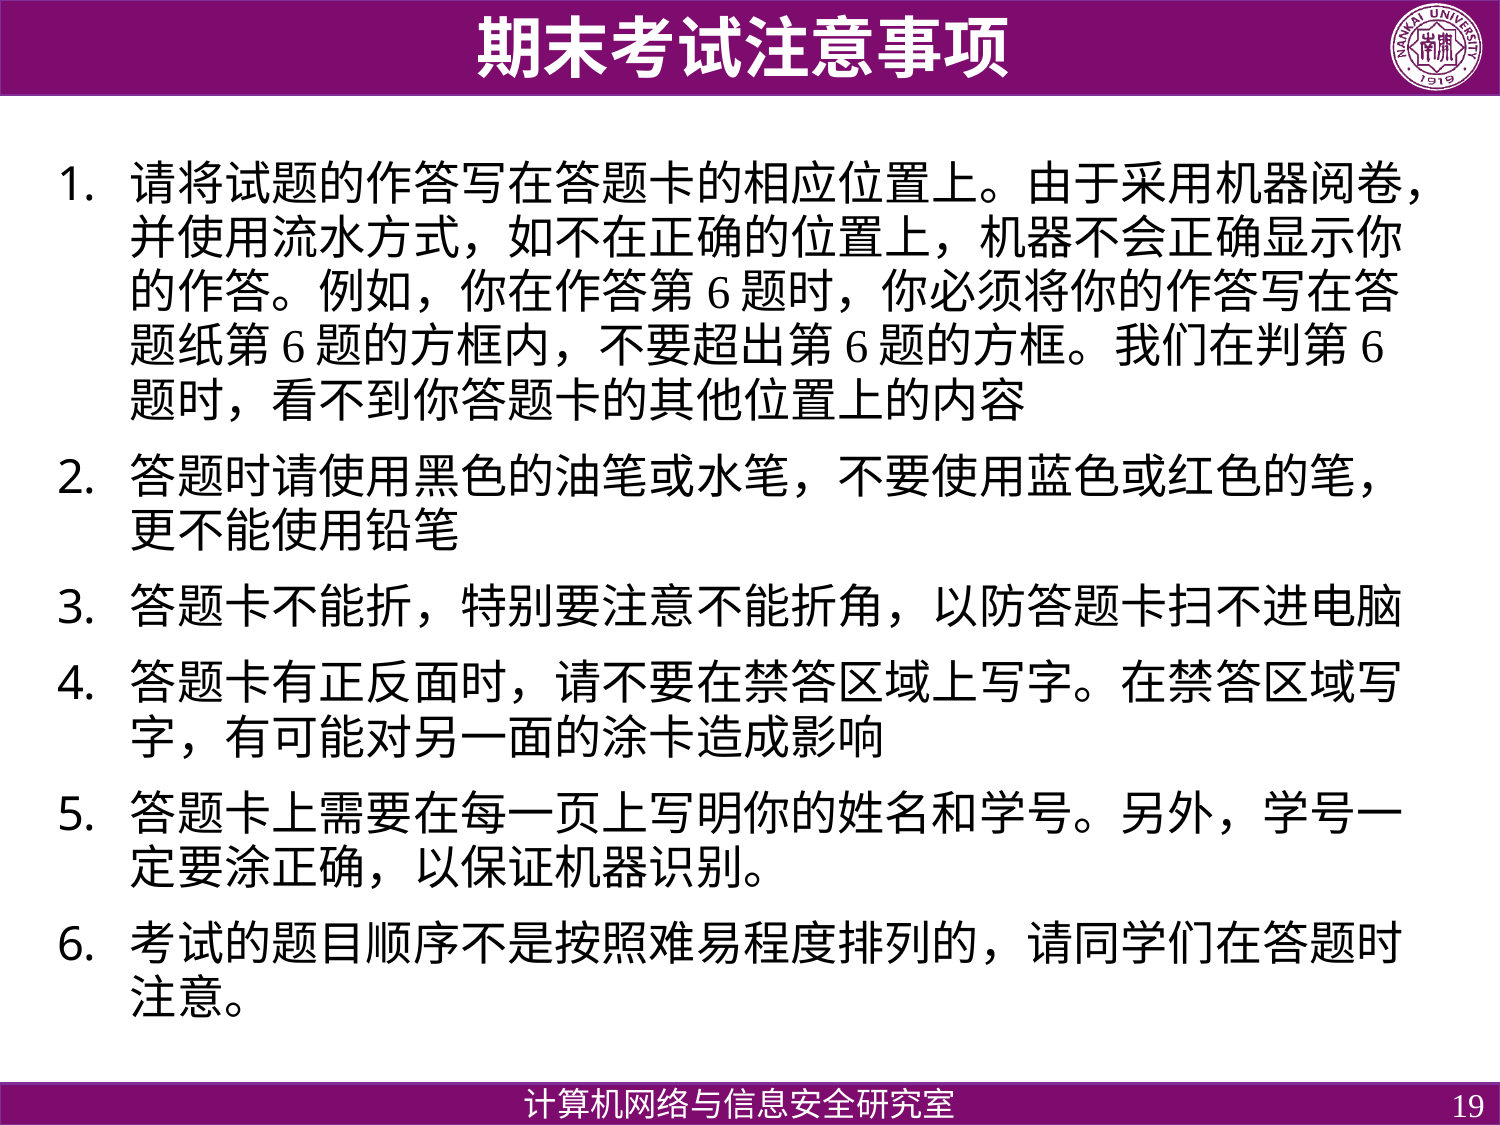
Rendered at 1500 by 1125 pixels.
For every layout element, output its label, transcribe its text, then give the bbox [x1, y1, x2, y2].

text_box 期末考试注意事项 [100, 5, 1386, 95]
text_box [108, 0, 159, 5]
list 请将试题的作答写在答题卡的相应位置上。由于采用机器阅卷，并使用流水方式，如不在正确的位置上，机器不会正确显示你的作答。例如，你在作答第6题时，你必须将你的作答写在答题纸第6题的方框内，不要超出第6题的方框。我们在判第6题时，看不到你答题卡的其他位置上的内容 答题时请使用黑色的油笔或水笔，不要使用蓝色或红色的笔，更不能使用铅笔 答题卡不能折，特别要注意不能折角，以防答题卡扫不进电脑 答题卡有正反面时，请不要在禁答区域上写字。在禁答区域写字，有可能对另一面的涂卡造成影响 答题卡上需要在每一页上写明你的姓名和学号。另外，学号一定要涂正确，以保证机器识别。 考试的题目顺序不是按照难易程度排列的，请同学们在答题时注意。 [41, 147, 1442, 1041]
picture [1391, 4, 1482, 90]
